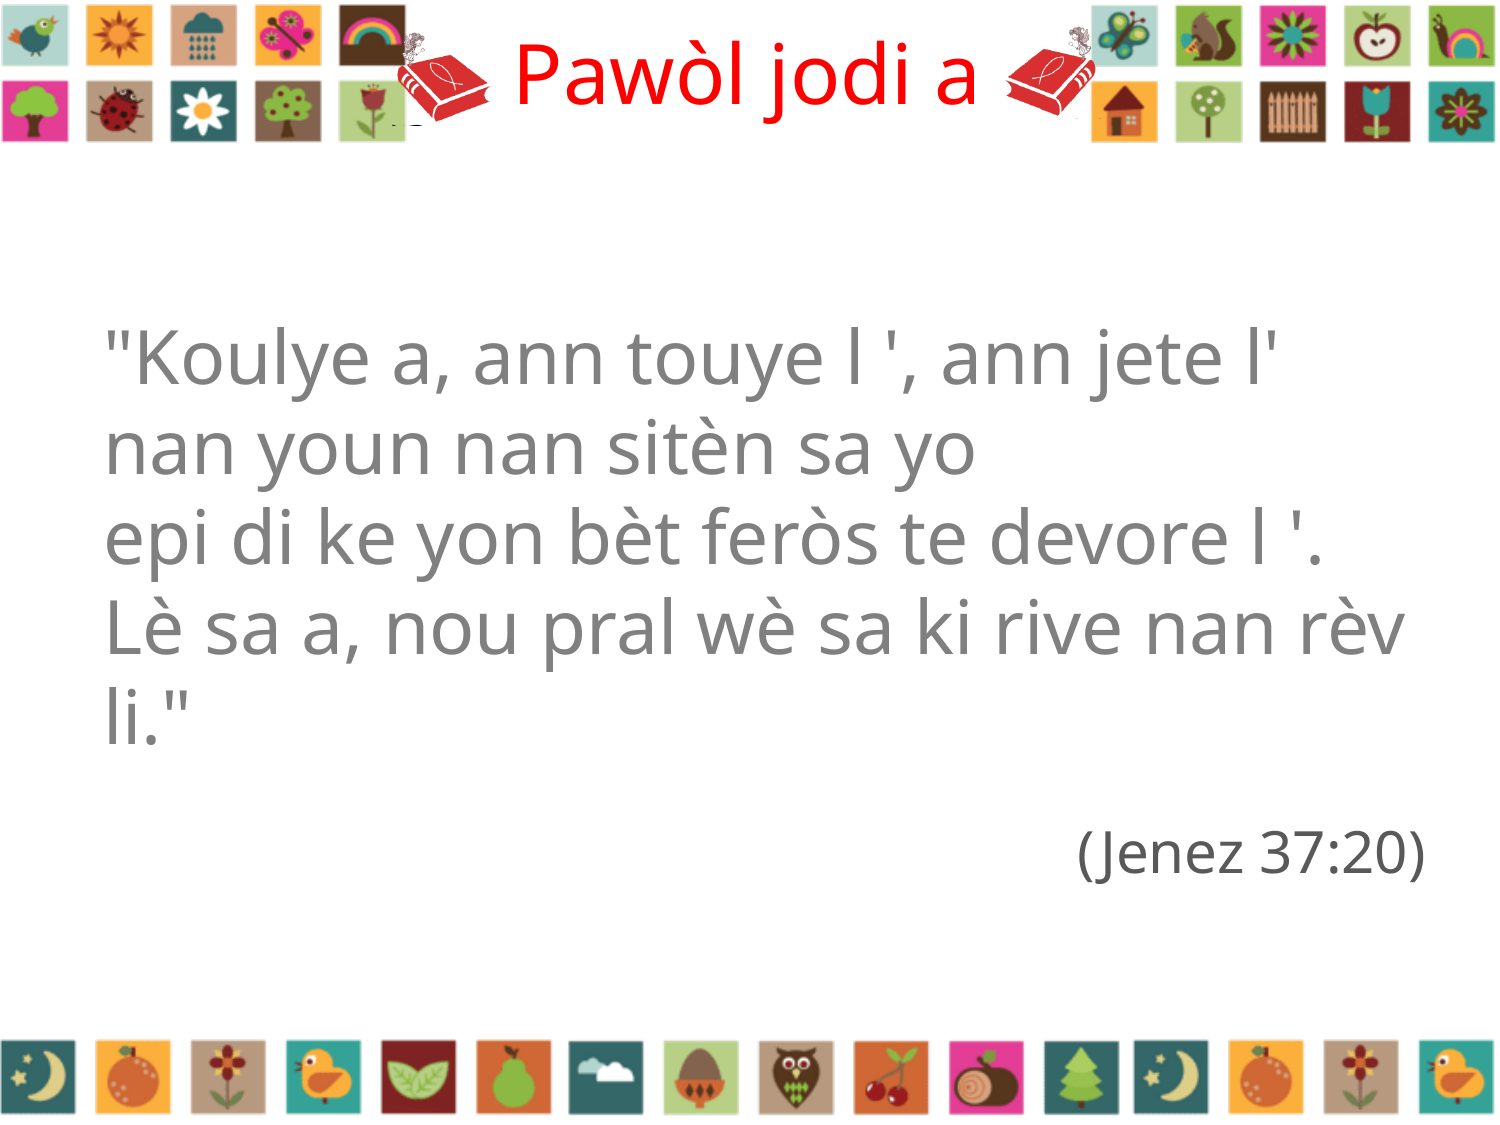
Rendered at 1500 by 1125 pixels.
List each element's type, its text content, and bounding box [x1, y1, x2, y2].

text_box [0, 1028, 1500, 1118]
text_box (Jenez 37:20) [808, 807, 1441, 893]
text_box Pawòl jodi a [425, 13, 1078, 129]
picture [0, 3, 522, 150]
text_box "Koulye a, ann touye l ', ann jete l' nan youn nan sitèn sa yo epi di ke yon bèt feròs te devore l '. Lè sa a, nou pral wè sa ki rive nan rèv li." [88, 302, 1436, 768]
picture [973, 3, 1500, 150]
